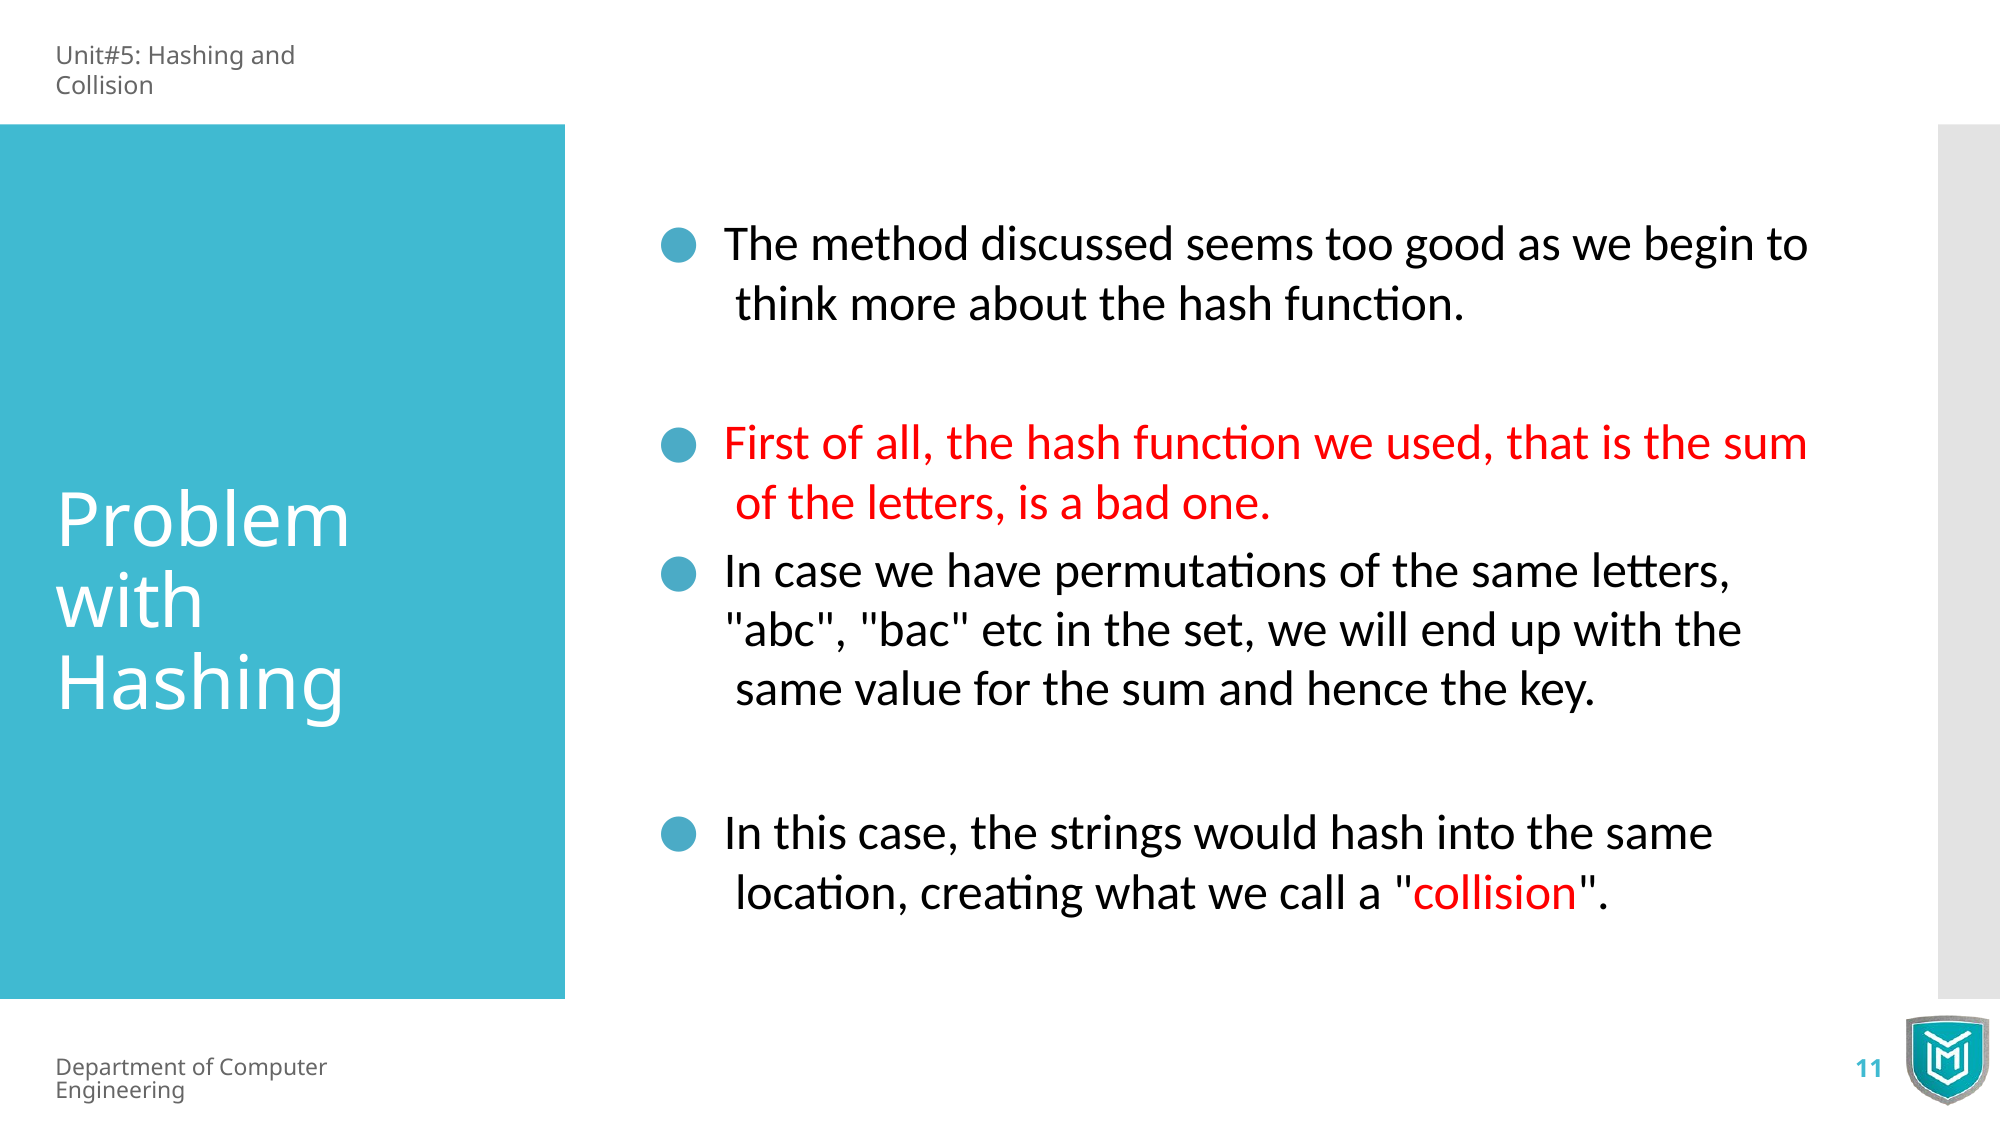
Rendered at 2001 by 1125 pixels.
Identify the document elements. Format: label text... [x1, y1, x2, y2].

text_box Problem with Hashing [53, 468, 474, 725]
text_box The method discussed seems too good as we begin to think more about the hash function. [656, 208, 1817, 330]
slide_number 11 [1849, 1061, 1888, 1125]
text_box In this case, the strings would hash into the same location, creating what we call a "collision". [656, 797, 1722, 920]
footer Department of Computer Engineering [53, 1056, 428, 1125]
picture [1896, 995, 2000, 1125]
text_box Unit#5: Hashing and Collision [53, 37, 362, 100]
text_box First of all, the hash function we used, that is the sum of the letters, is a bad one. In case we have permutations of the same letters, "abc", "bac" etc in the set, we will end up with the same value for the sum and hence the key. [656, 408, 1810, 718]
